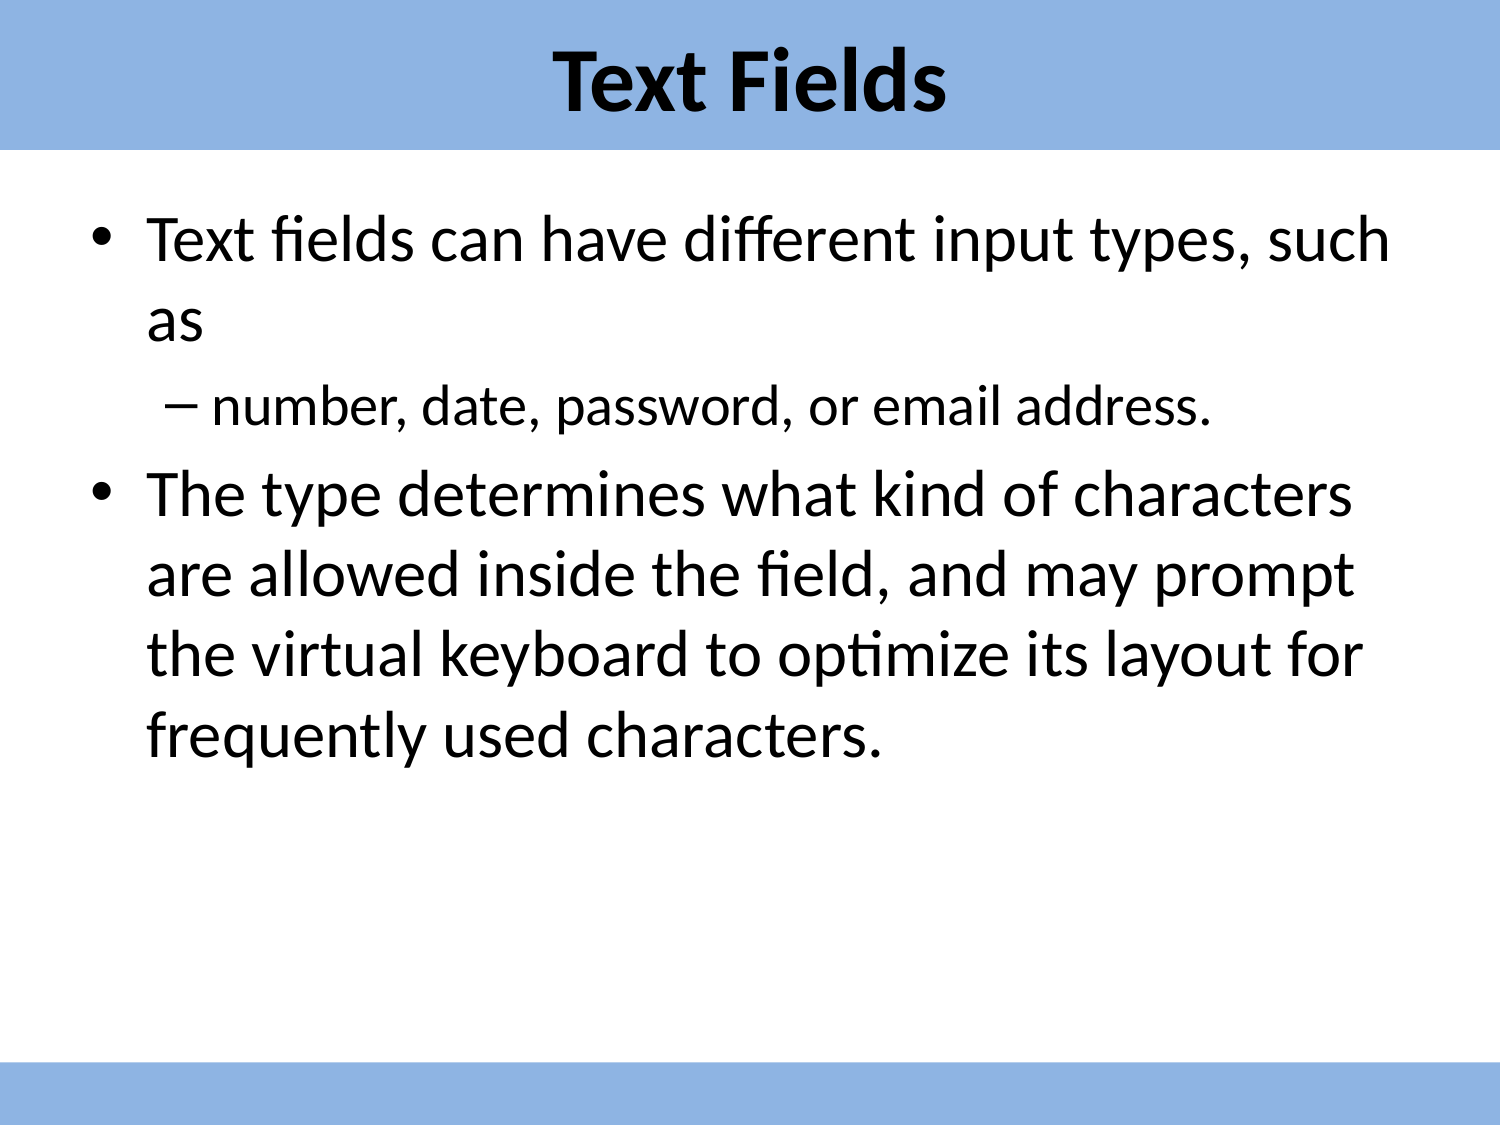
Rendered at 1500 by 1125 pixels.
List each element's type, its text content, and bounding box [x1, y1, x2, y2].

text_box [0, 1060, 1500, 1125]
list Text fields can have different input types, such as number, date, password, or email address. The type determines what kind of characters are allowed inside the field, and may prompt the virtual keyboard to optimize its layout for frequently used characters. [75, 187, 1438, 838]
title Text Fields [0, 0, 1500, 150]
